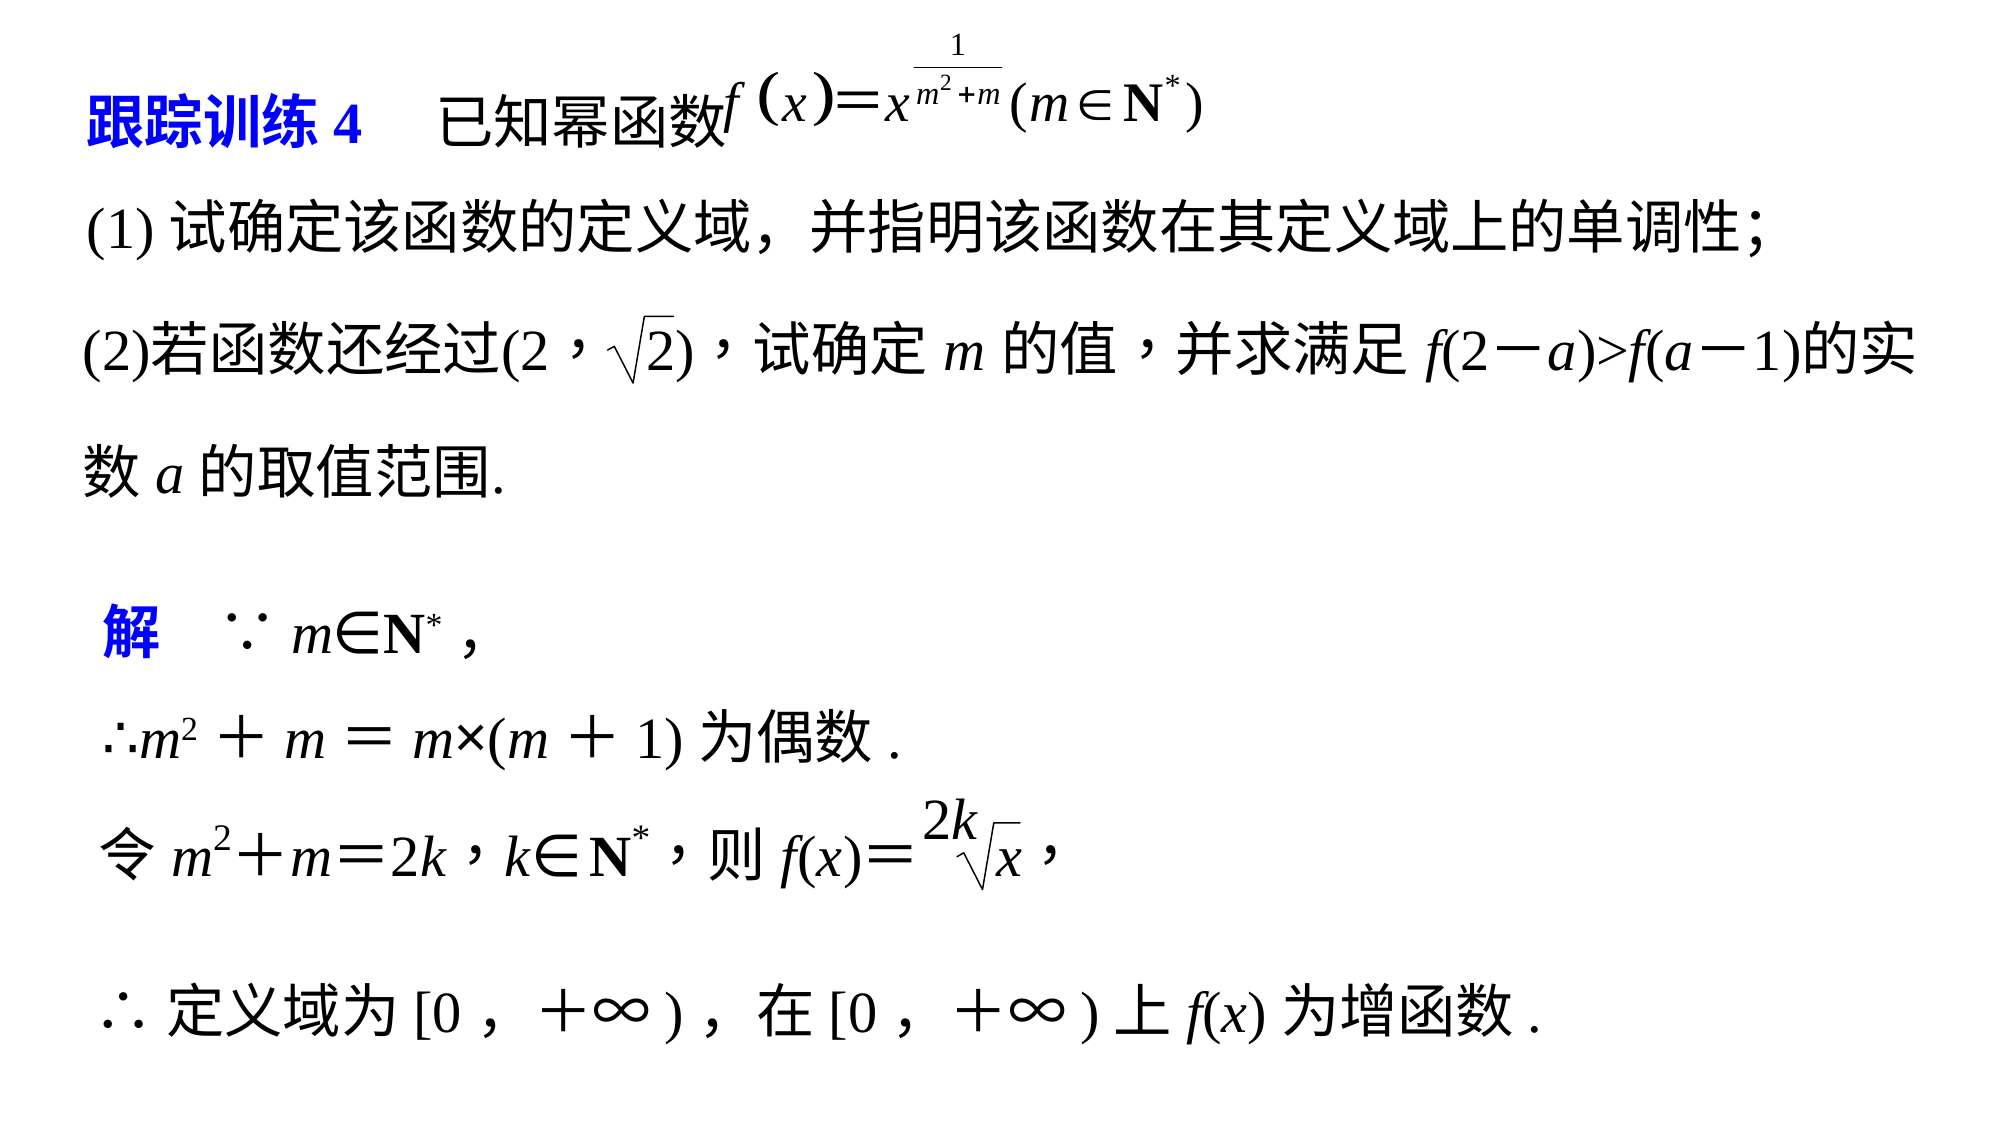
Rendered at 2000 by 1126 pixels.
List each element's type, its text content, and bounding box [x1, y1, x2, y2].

text_box ∴定义域为[0，＋∞)，在[0，＋∞)上f(x)为增函数. [74, 928, 1905, 1054]
text_box 解 ∵m∈N*， ∴m2＋m＝m×(m＋1)为偶数. [82, 614, 1914, 780]
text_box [98, 768, 1898, 999]
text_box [704, 18, 1225, 155]
text_box 跟踪训练4 已知幂函数 (1)试确定该函数的定义域，并指明该函数在其定义域上的单调性； [66, 40, 1898, 271]
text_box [82, 310, 1918, 604]
